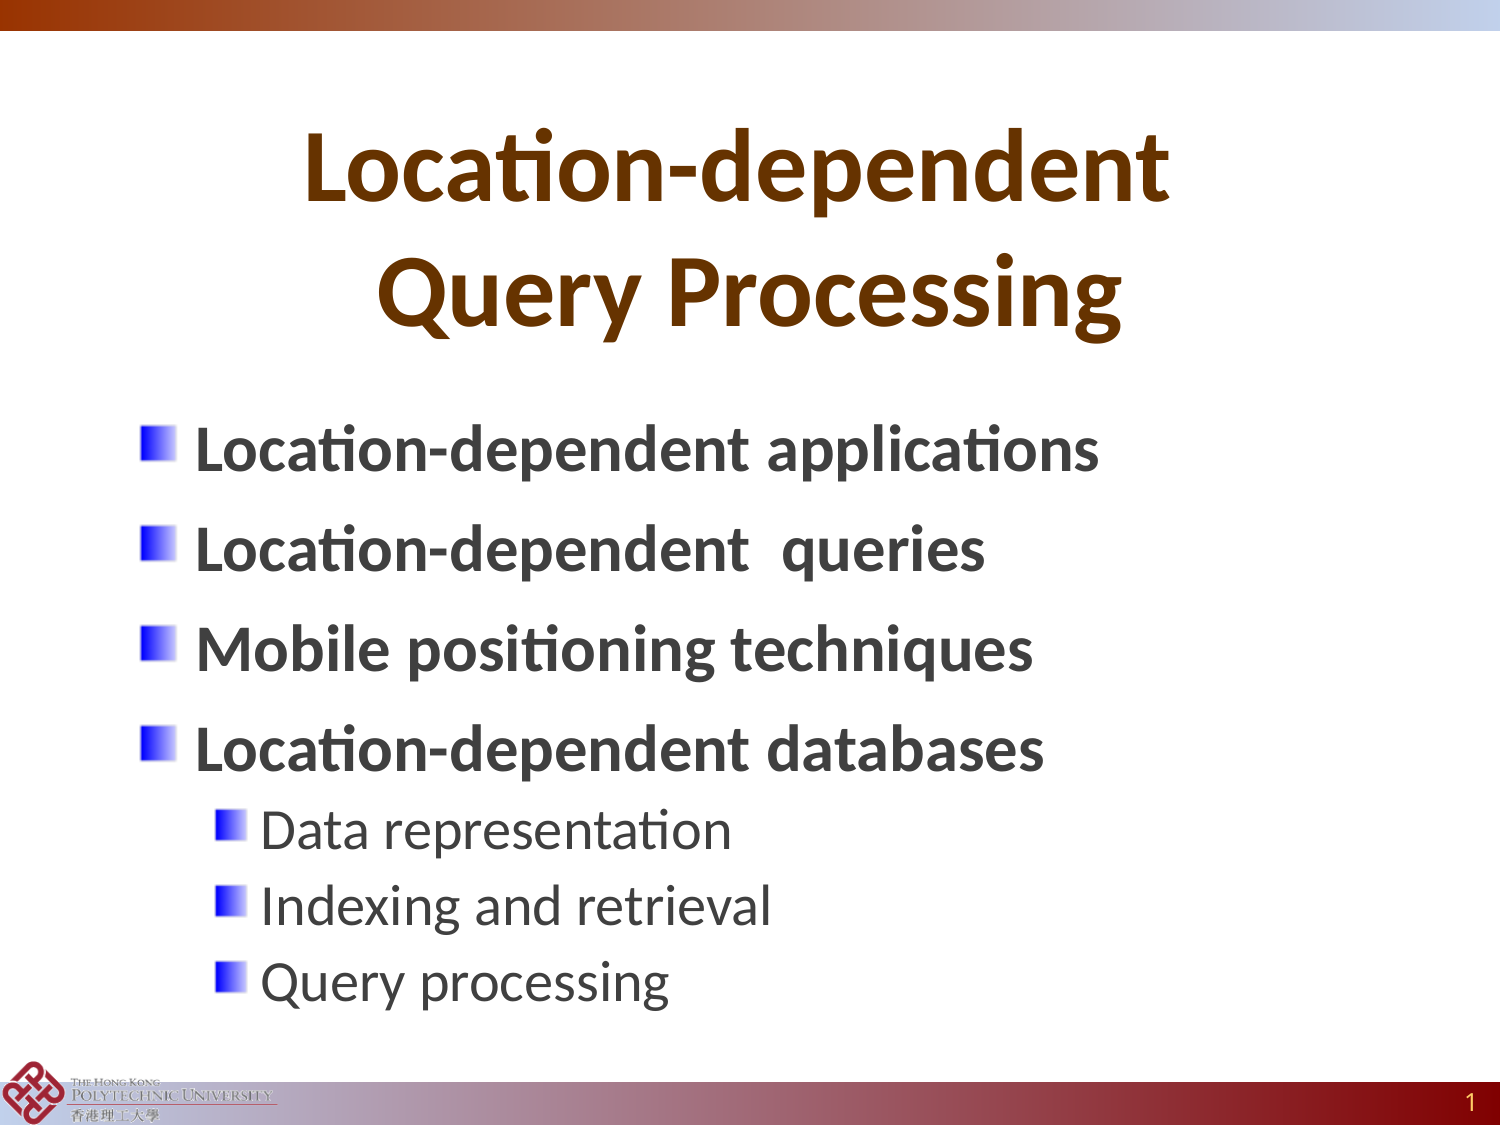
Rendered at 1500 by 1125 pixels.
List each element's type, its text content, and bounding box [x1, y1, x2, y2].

picture [0, 1061, 278, 1125]
picture [138, 423, 181, 466]
list Location-dependent applications Location-dependent queries Mobile positioning techniques Location-dependent databases Data representation Indexing and retrieval Query processing [123, 397, 1459, 1059]
picture [213, 883, 251, 921]
picture [138, 623, 181, 666]
picture [138, 723, 181, 766]
picture [213, 807, 251, 845]
title Location-dependent Query Processing [0, 90, 1500, 315]
picture [213, 959, 251, 997]
picture [138, 523, 181, 566]
